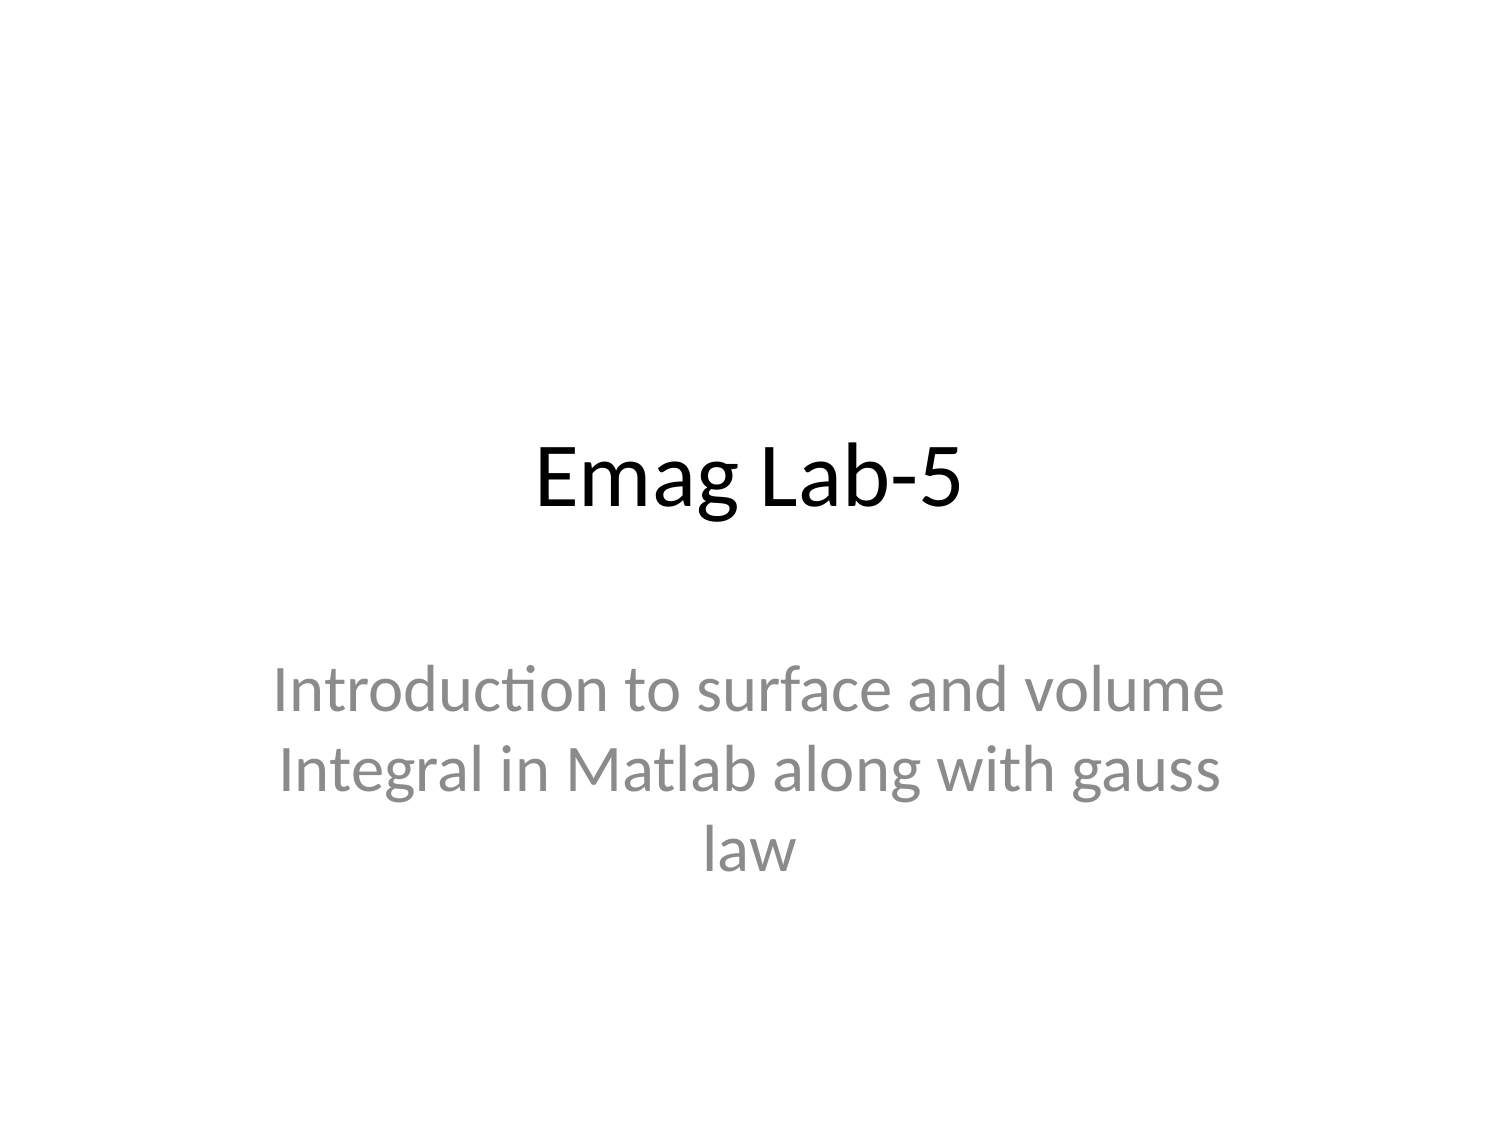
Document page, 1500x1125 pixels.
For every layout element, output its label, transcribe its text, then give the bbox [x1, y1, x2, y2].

subtitle Introduction to surface and volume Integral in Matlab along with gauss law [225, 637, 1275, 925]
title Emag Lab-5 [112, 349, 1388, 591]
